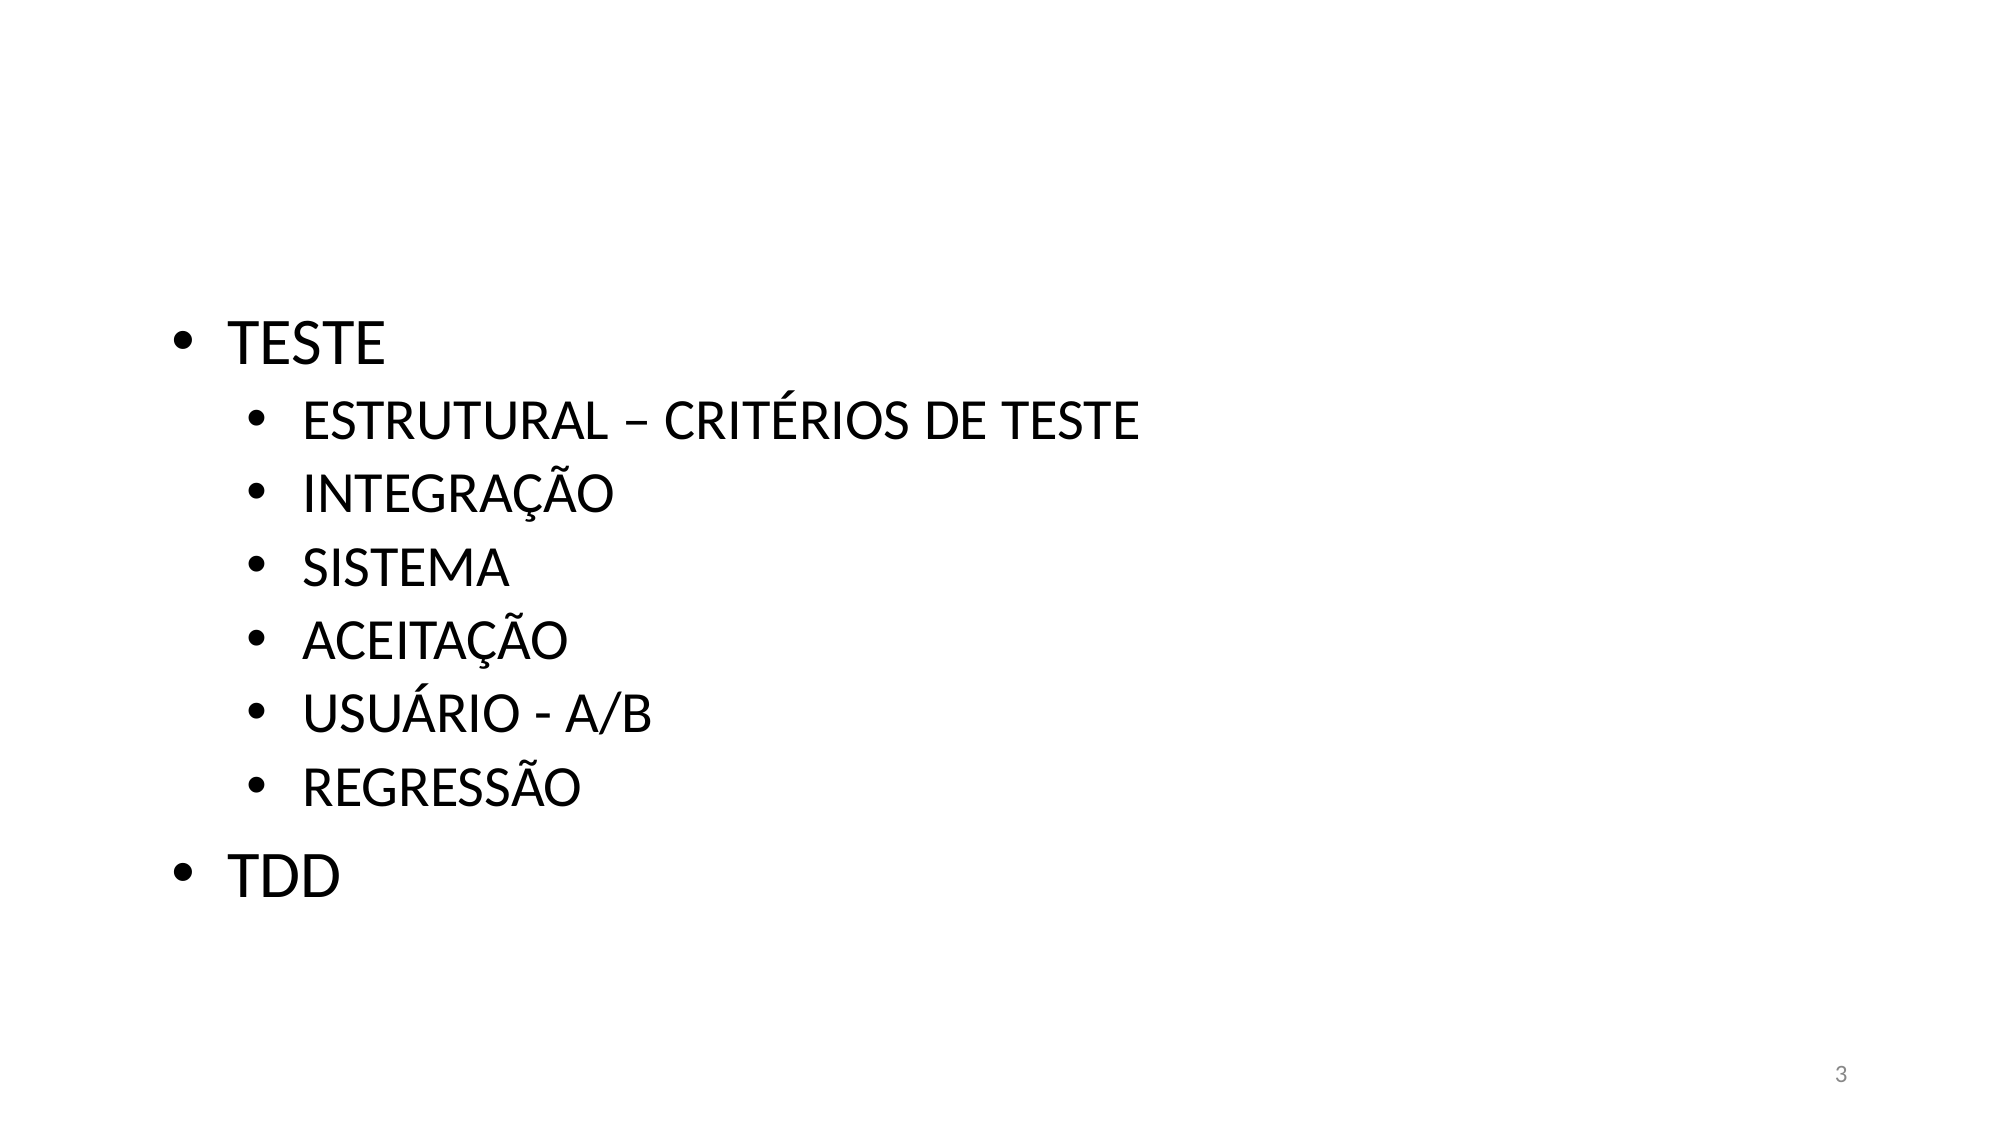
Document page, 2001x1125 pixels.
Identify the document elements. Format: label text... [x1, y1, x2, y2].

list TESTE ESTRUTURAL – CRITÉRIOS DE TESTE INTEGRAÇÃO SISTEMA ACEITAÇÃO USUÁRIO - A/B REGRESSÃO TDD [137, 299, 1863, 1014]
slide_number 3 [1412, 1042, 1863, 1103]
